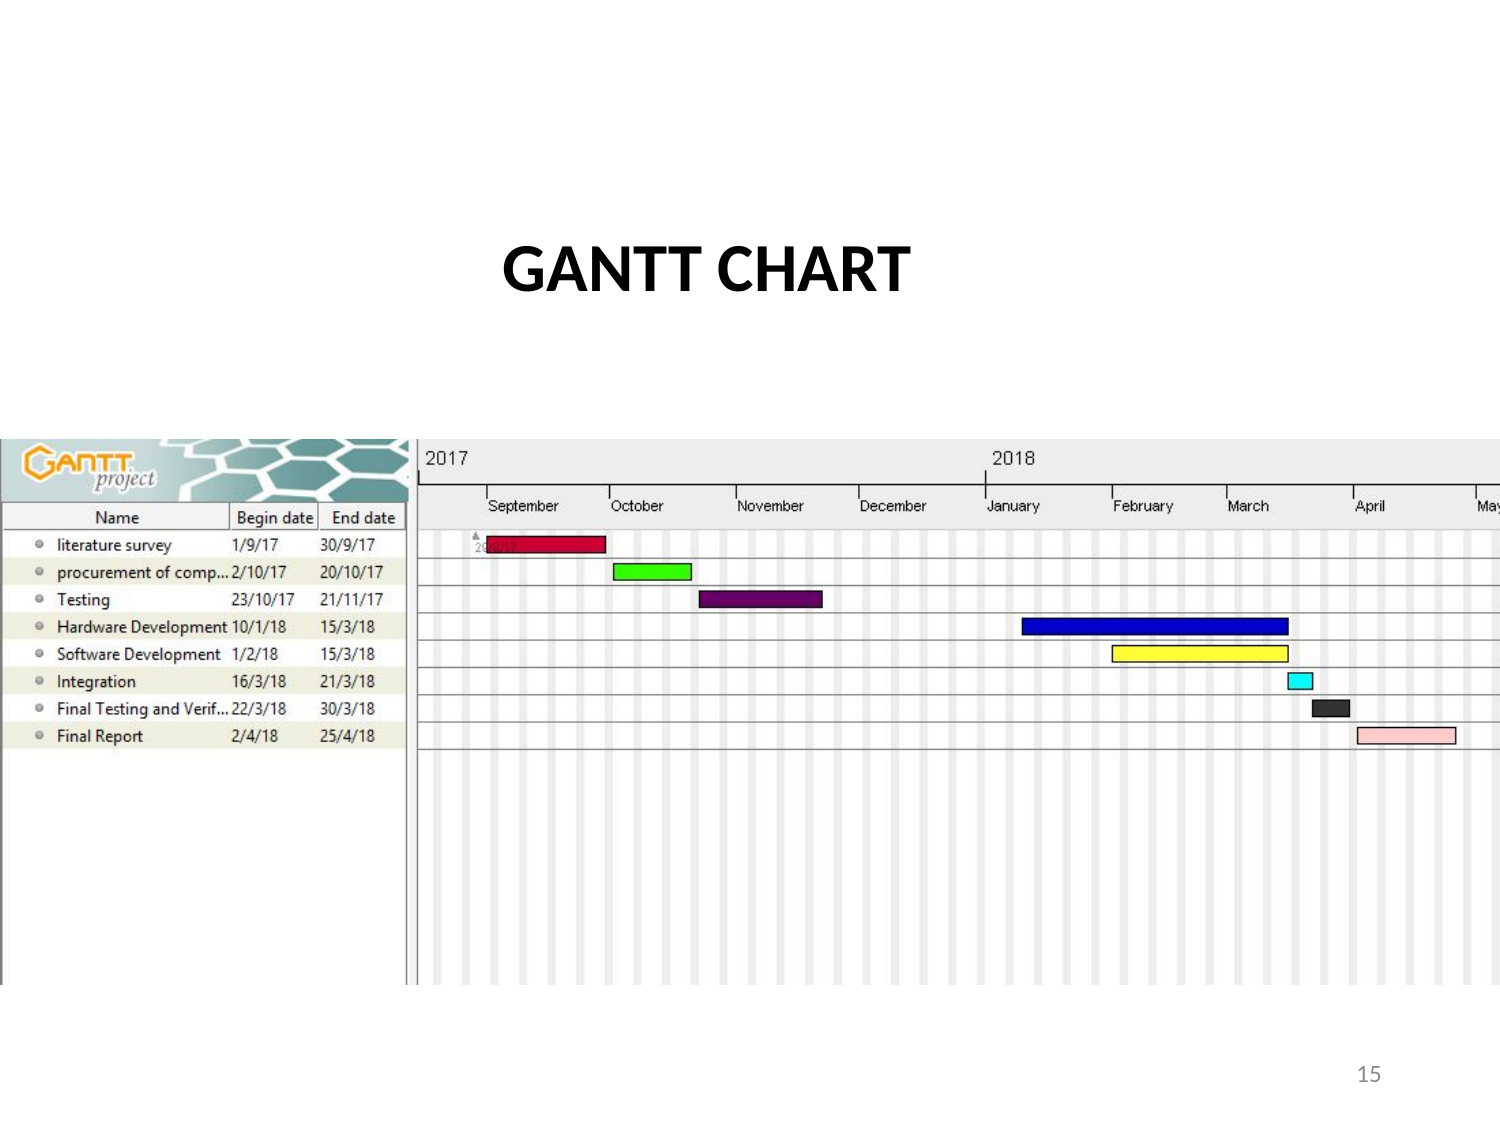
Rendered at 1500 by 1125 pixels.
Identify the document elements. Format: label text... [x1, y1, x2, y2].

slide_number 15 [1059, 1042, 1397, 1103]
text_box GANTT CHART [441, 215, 963, 396]
picture [0, 439, 1500, 985]
